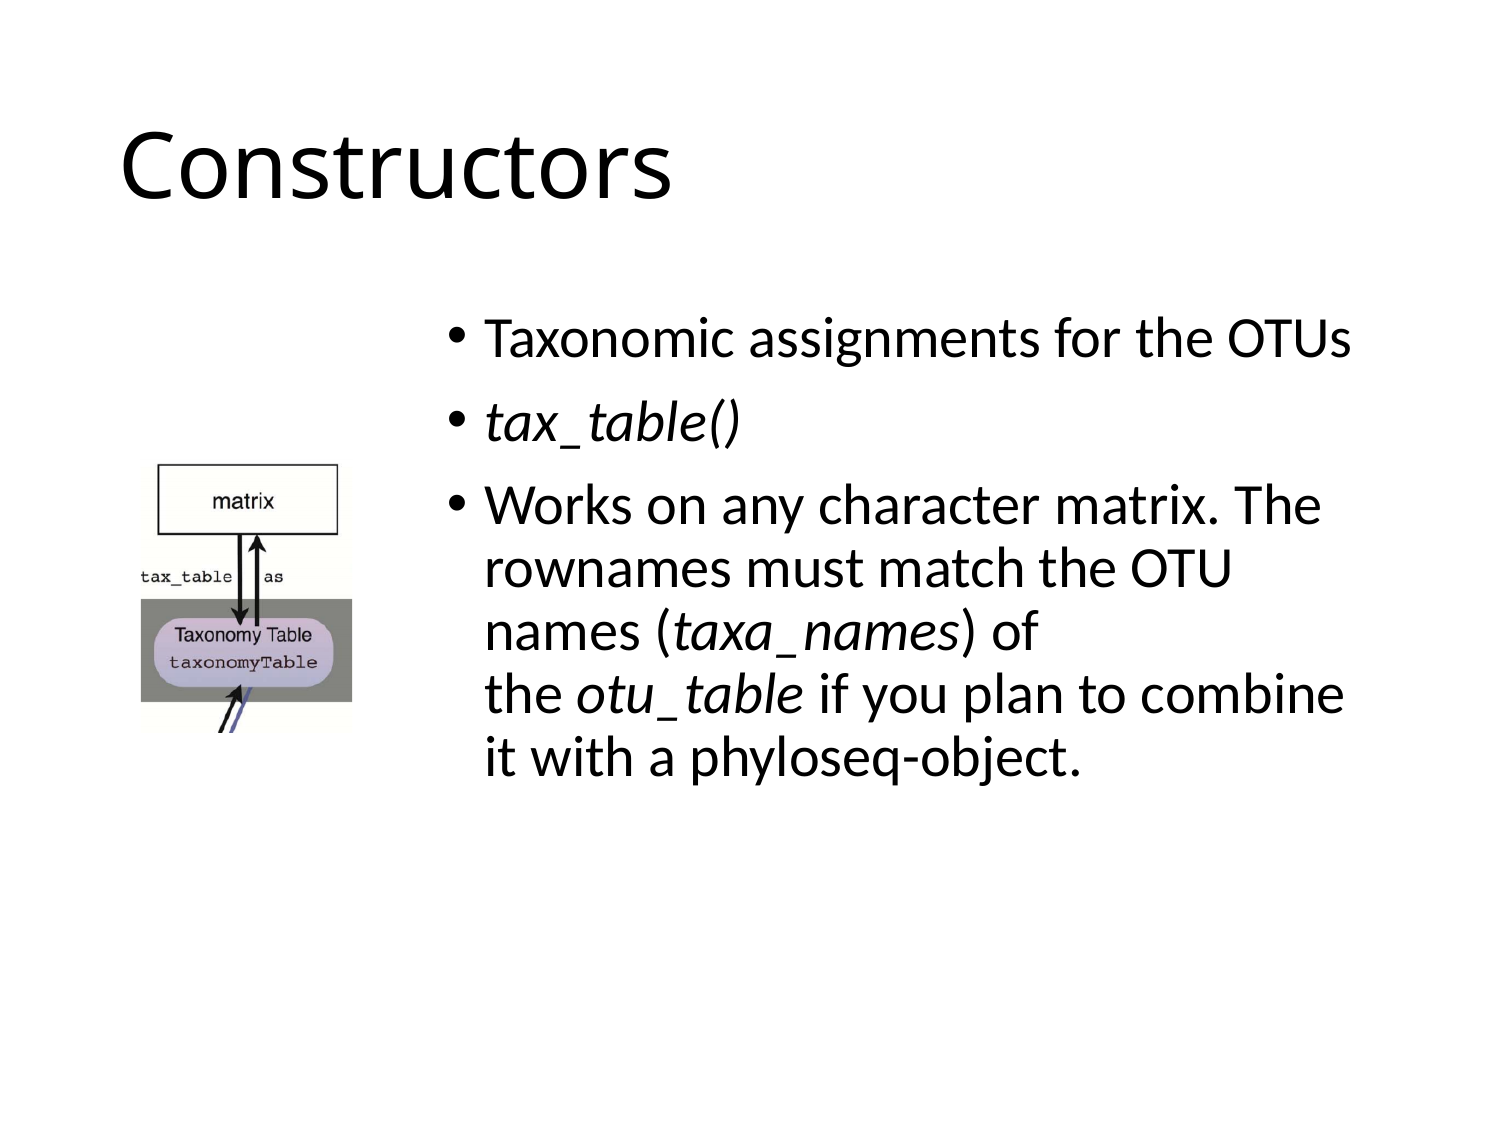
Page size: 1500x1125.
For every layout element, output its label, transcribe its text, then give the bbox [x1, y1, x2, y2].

picture [140, 424, 353, 733]
title Constructors [103, 59, 1397, 278]
list Taxonomic assignments for the OTUs tax_table() Works on any character matrix. The rownames must match the OTU names (taxa_names) of the otu_table if you plan to combine it with a phyloseq-object. [431, 299, 1397, 1014]
